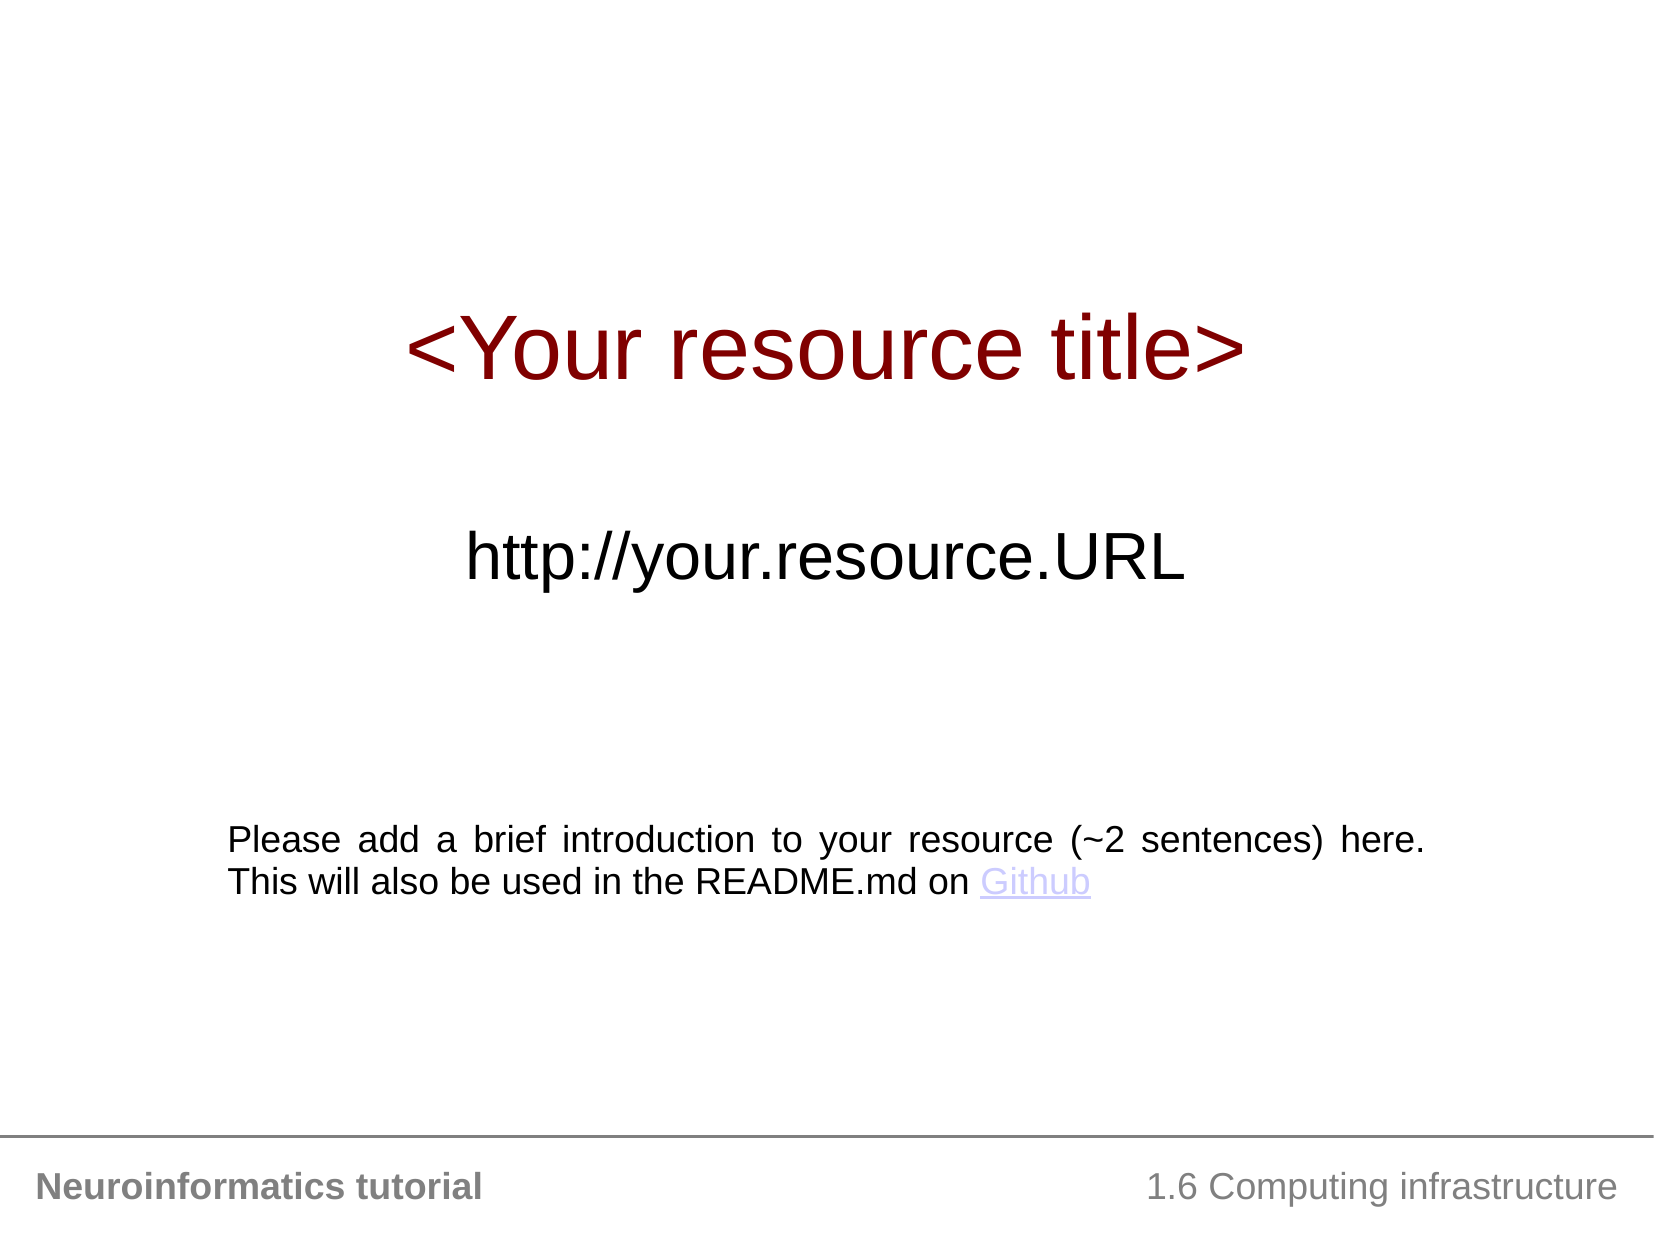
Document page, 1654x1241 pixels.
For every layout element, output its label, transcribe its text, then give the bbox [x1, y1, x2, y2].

subtitle http://your.resource.URL [82, 501, 1571, 609]
title <Your resource title> [82, 241, 1571, 449]
text_box Neuroinformatics tutorial [35, 1151, 508, 1217]
text_box 1.6 Computing infrastructure [1027, 1151, 1619, 1217]
text_box Please add a brief introduction to your resource (~2 sentences) here. This will also be used in the README.md on Github [212, 809, 1441, 1015]
